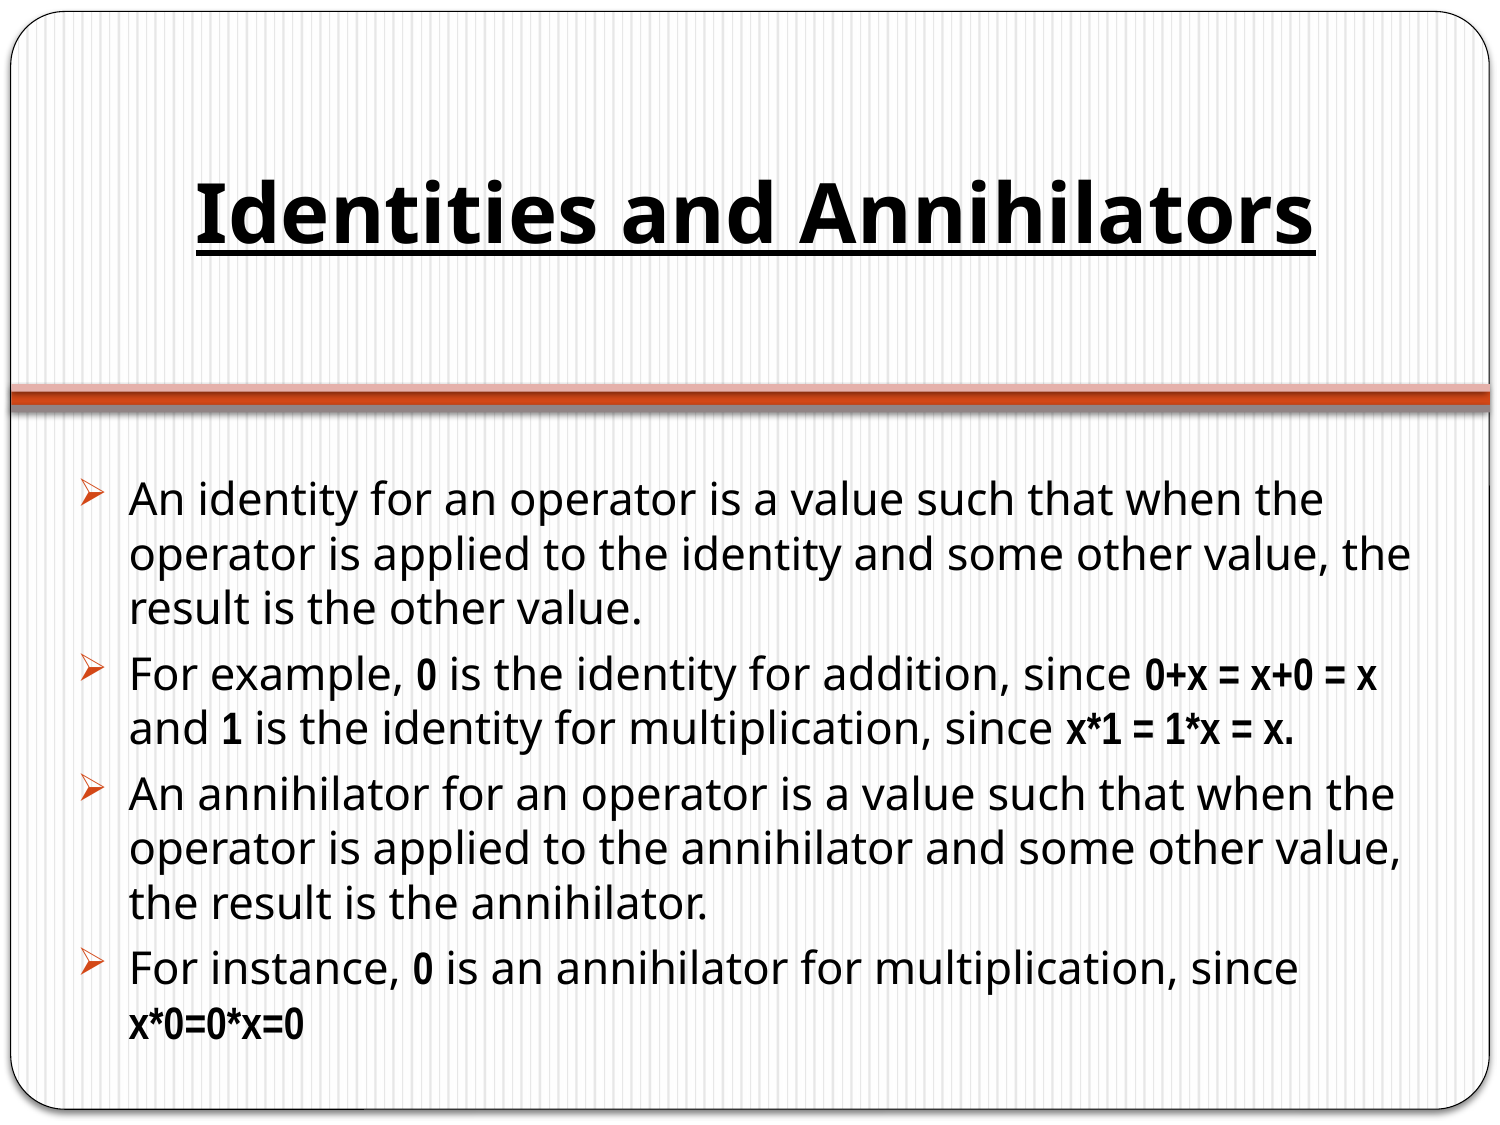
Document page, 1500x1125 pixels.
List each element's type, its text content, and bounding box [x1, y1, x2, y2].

list An identity for an operator is a value such that when the operator is applied to the identity and some other value, the result is the other value. For example, 0 is the identity for addition, since 0+x = x+0 = x and 1 is the identity for multiplication, since x*1 = 1*x = x. An annihilator for an operator is a value such that when the operator is applied to the annihilator and some other value, the result is the annihilator. For instance, 0 is an annihilator for multiplication, since x*0=0*x=0 [62, 462, 1463, 1063]
title Identities and Annihilators [118, 75, 1394, 275]
